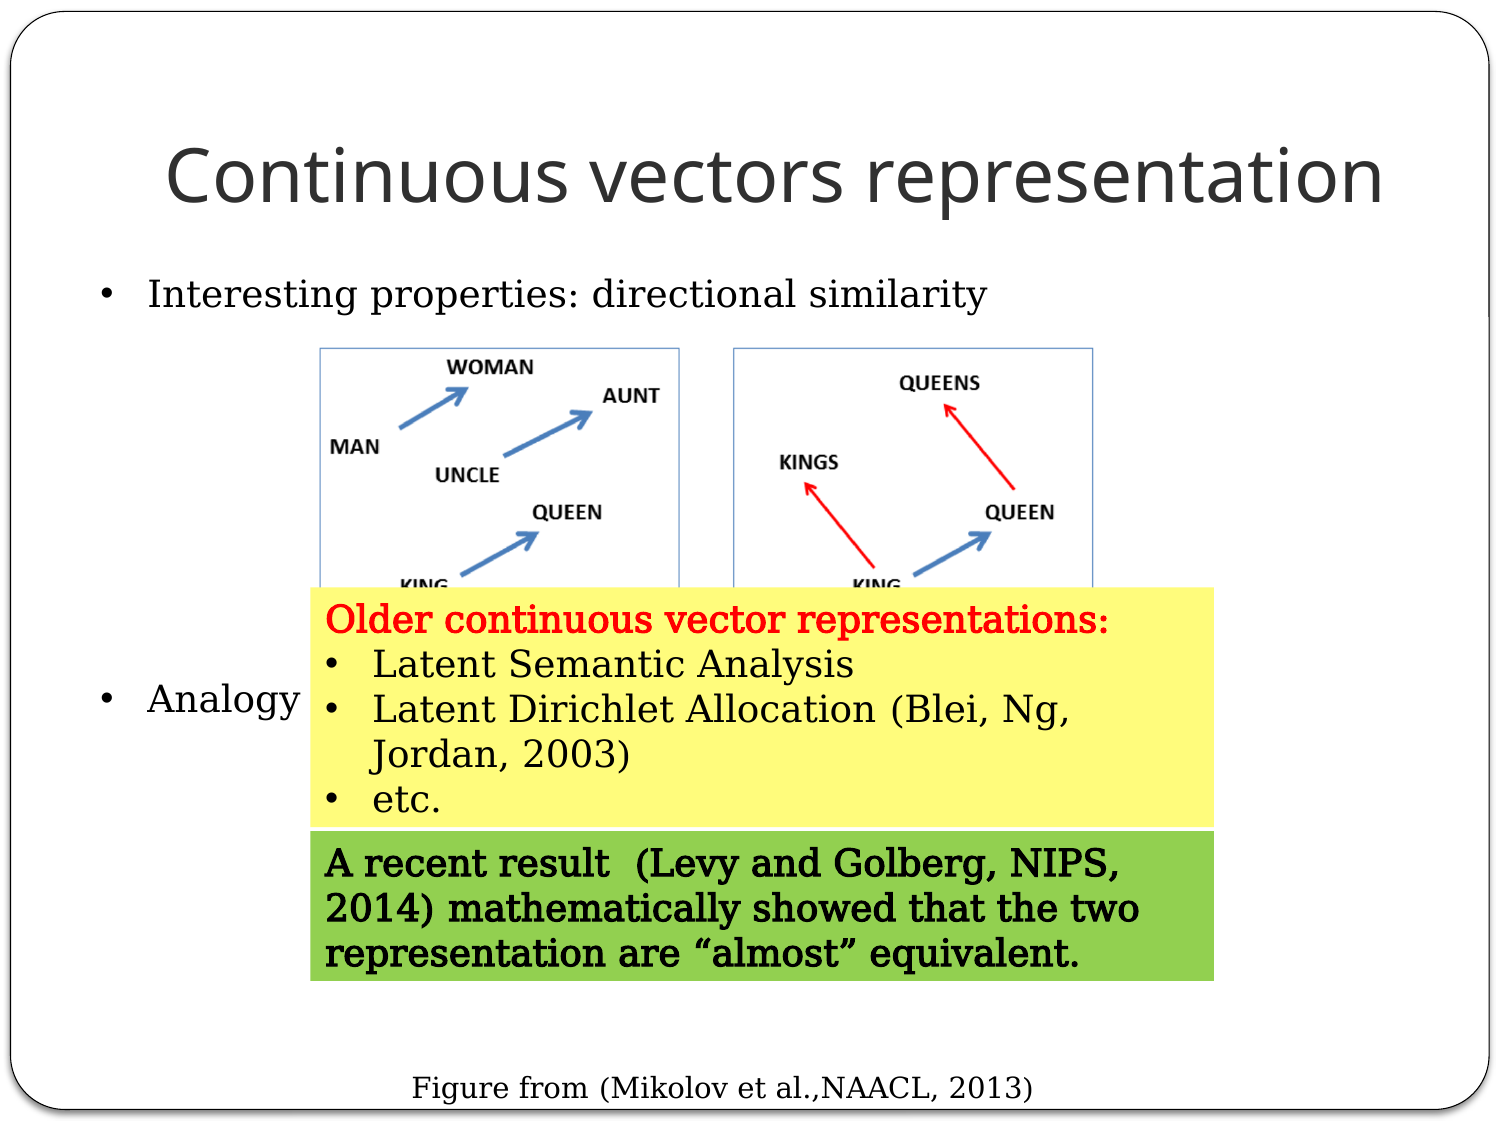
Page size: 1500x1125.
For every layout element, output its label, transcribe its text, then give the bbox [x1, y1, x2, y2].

text_box Older continuous vector representations: Latent Semantic Analysis Latent Dirichlet Allocation (Blei, Ng, Jordan, 2003) etc. [310, 587, 1214, 828]
text_box Figure from (Mikolov et al.,NAACL, 2013) [396, 1061, 1051, 1112]
text_box A recent result (Levy and Golberg, NIPS, 2014) mathematically showed that the two representation are “almost” equivalent. [310, 831, 1214, 981]
title Continuous vectors representation [150, 45, 1425, 233]
picture [306, 337, 1101, 622]
